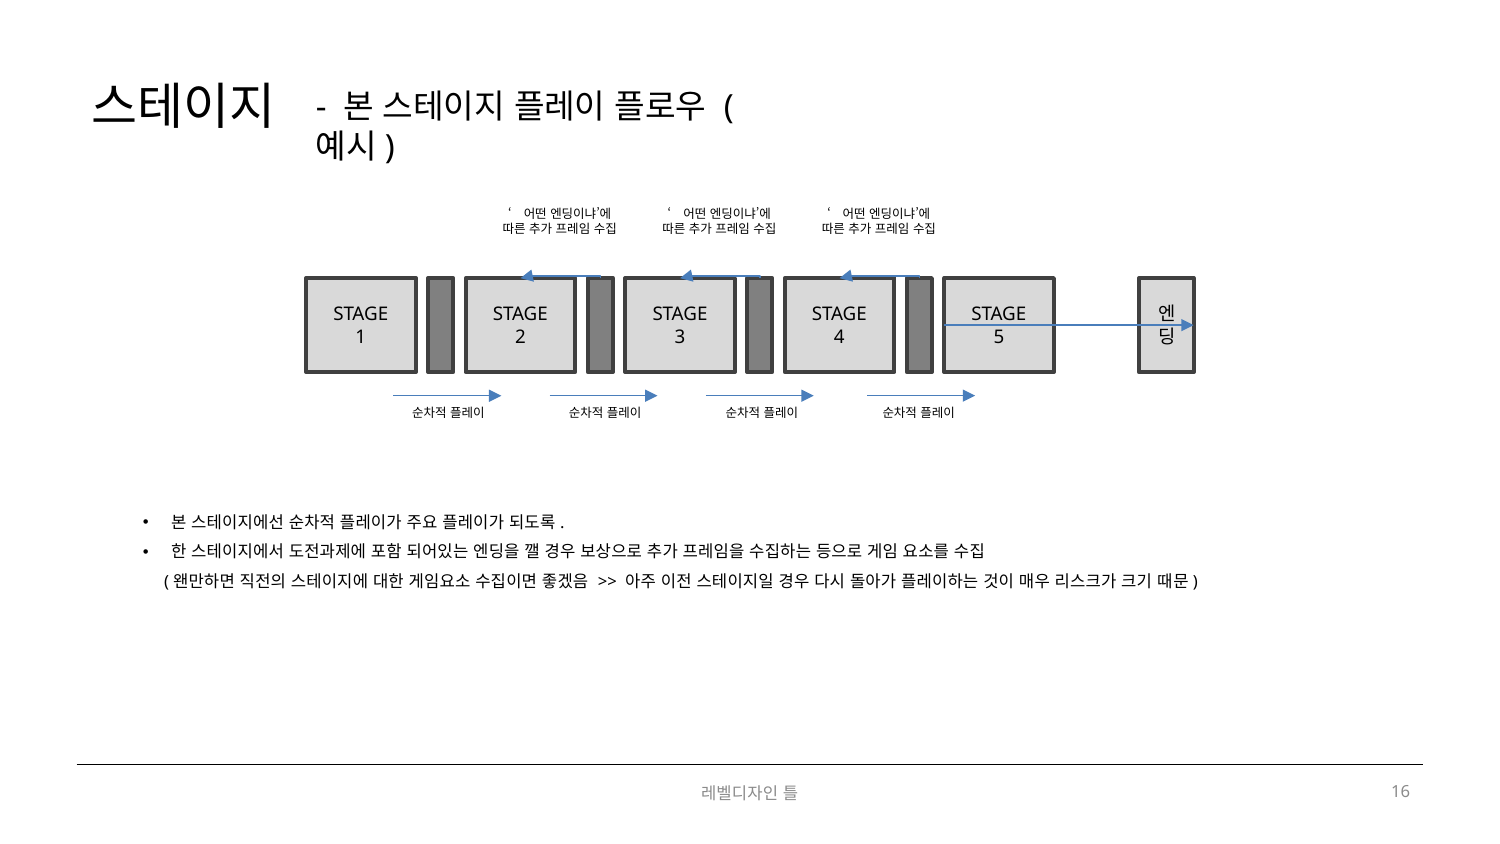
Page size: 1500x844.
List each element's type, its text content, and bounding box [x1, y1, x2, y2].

slide_number 16 [1074, 770, 1425, 816]
text_box 스테이지 [76, 67, 418, 143]
footer 레벨디자인 틀 [512, 773, 988, 816]
text_box - 본 스테이지 플레이 플로우 (예시) [301, 77, 809, 173]
text_box 본 스테이지에선 순차적 플레이가 주요 플레이가 되도록. 한 스테이지에서 도전과제에 포함 되어있는 엔딩을 깰 경우 보상으로 추가 프레임을 수집하는 등으로 게임 요소를 수집 (왠만하면 직전의 스테이지에 대한 게임요소 수집이면 좋겠음 >> 아주 이전 스테이지일 경우 다시 돌아가 플레이하는 것이 매우 리스크가 크기 때문) [128, 494, 1424, 599]
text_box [305, 198, 1194, 429]
